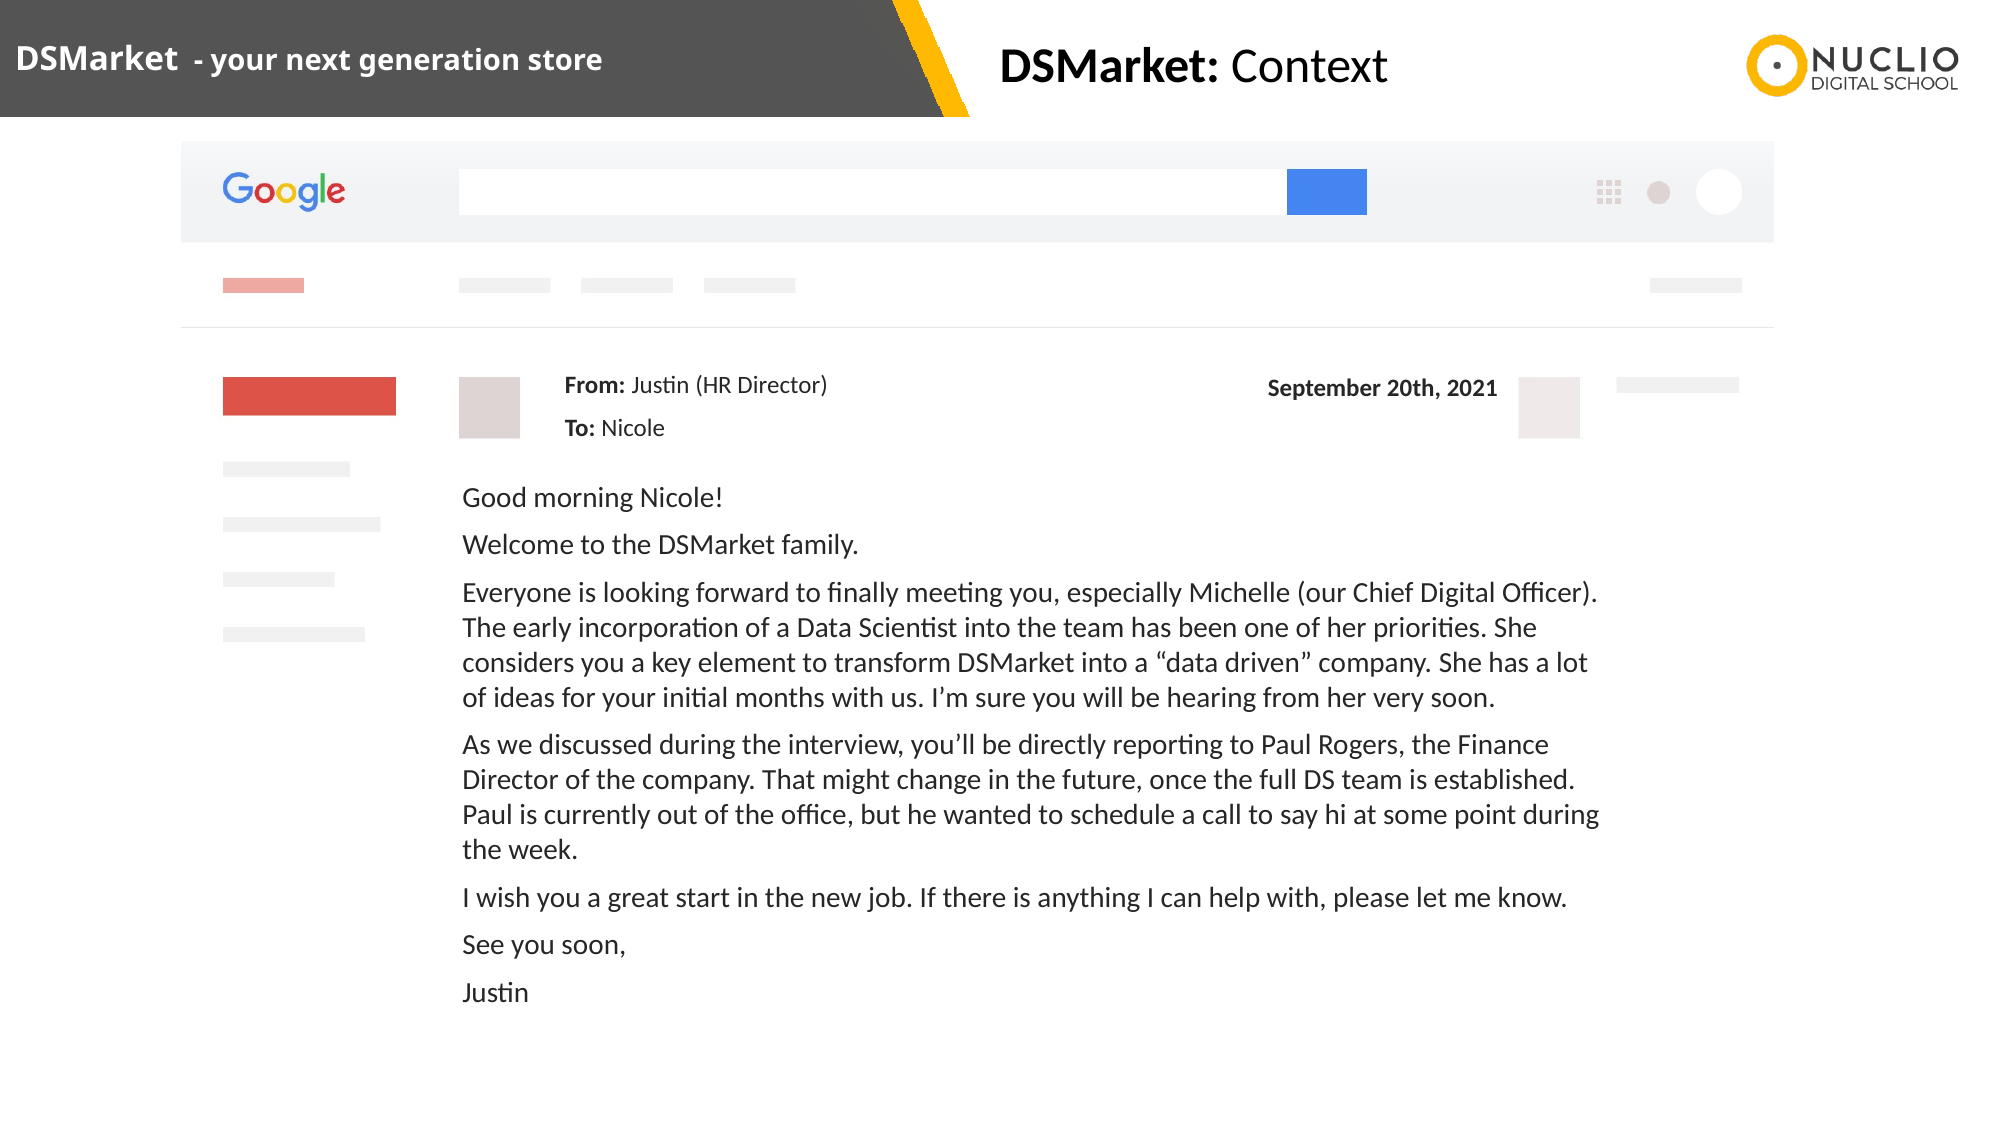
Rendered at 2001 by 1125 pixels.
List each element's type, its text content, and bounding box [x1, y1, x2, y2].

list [0, 0, 1001, 121]
picture [1742, 32, 1963, 99]
text_box DSMarket: Context [1004, 32, 1741, 93]
picture [181, 141, 1774, 1074]
